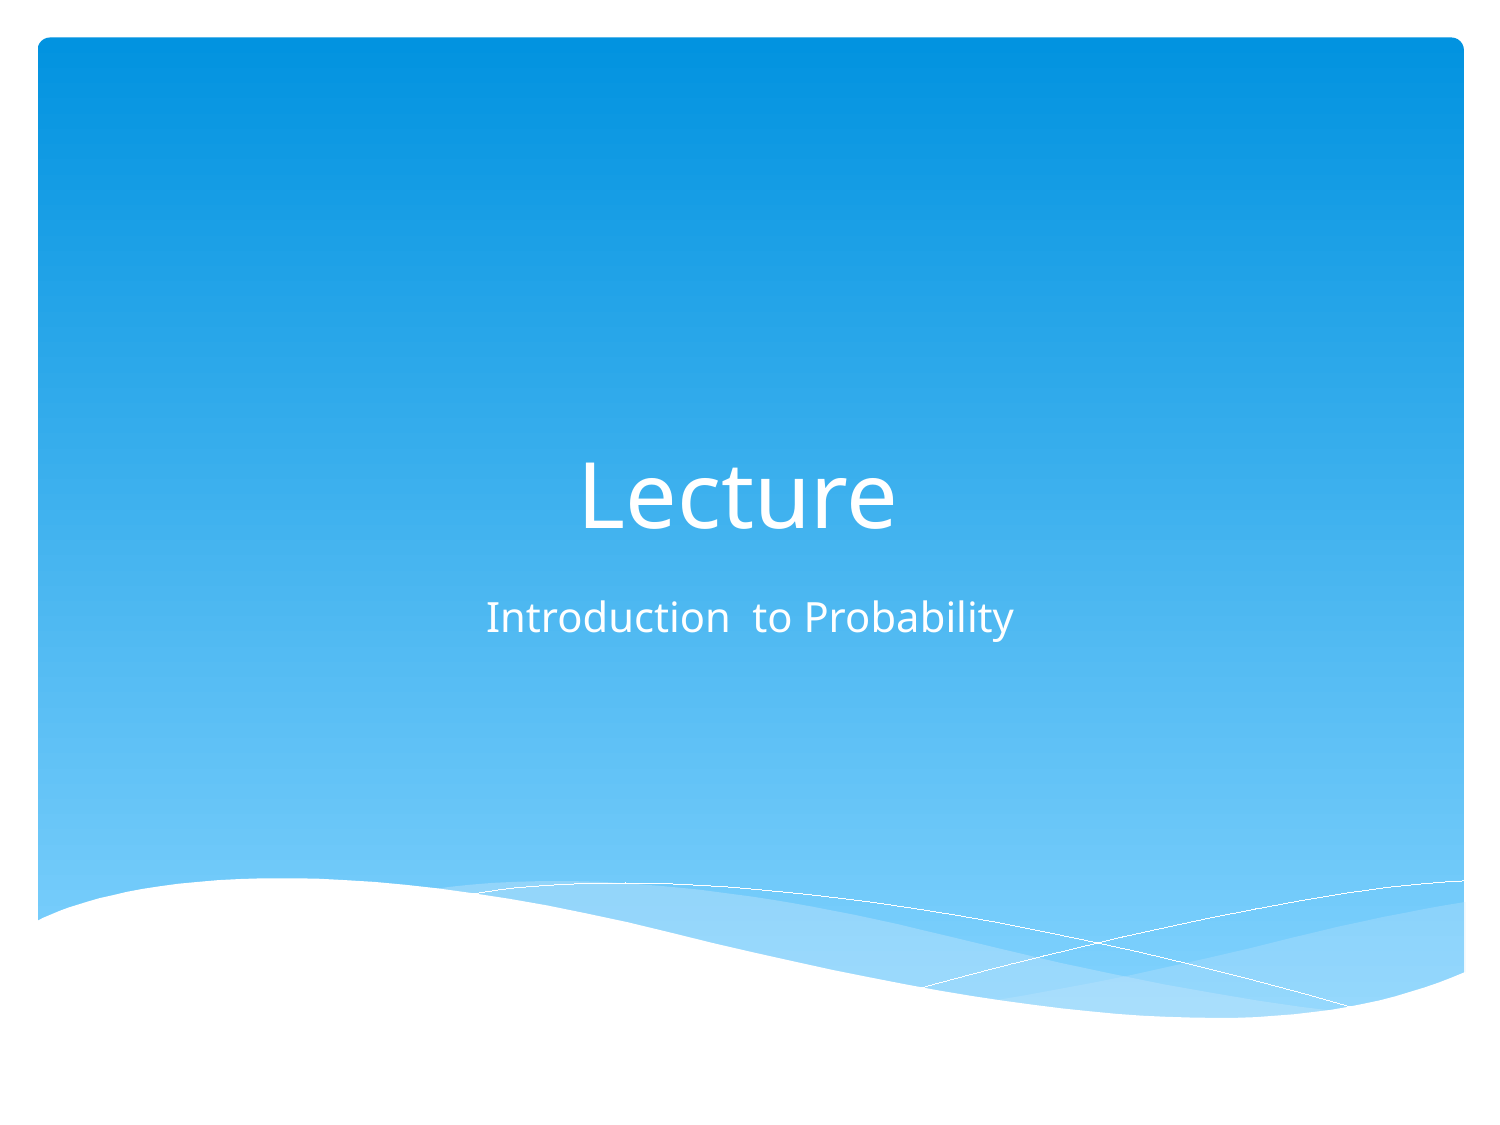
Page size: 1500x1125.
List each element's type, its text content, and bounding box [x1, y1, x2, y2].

subtitle Introduction to Probability [225, 583, 1275, 825]
title Lecture [112, 262, 1388, 555]
